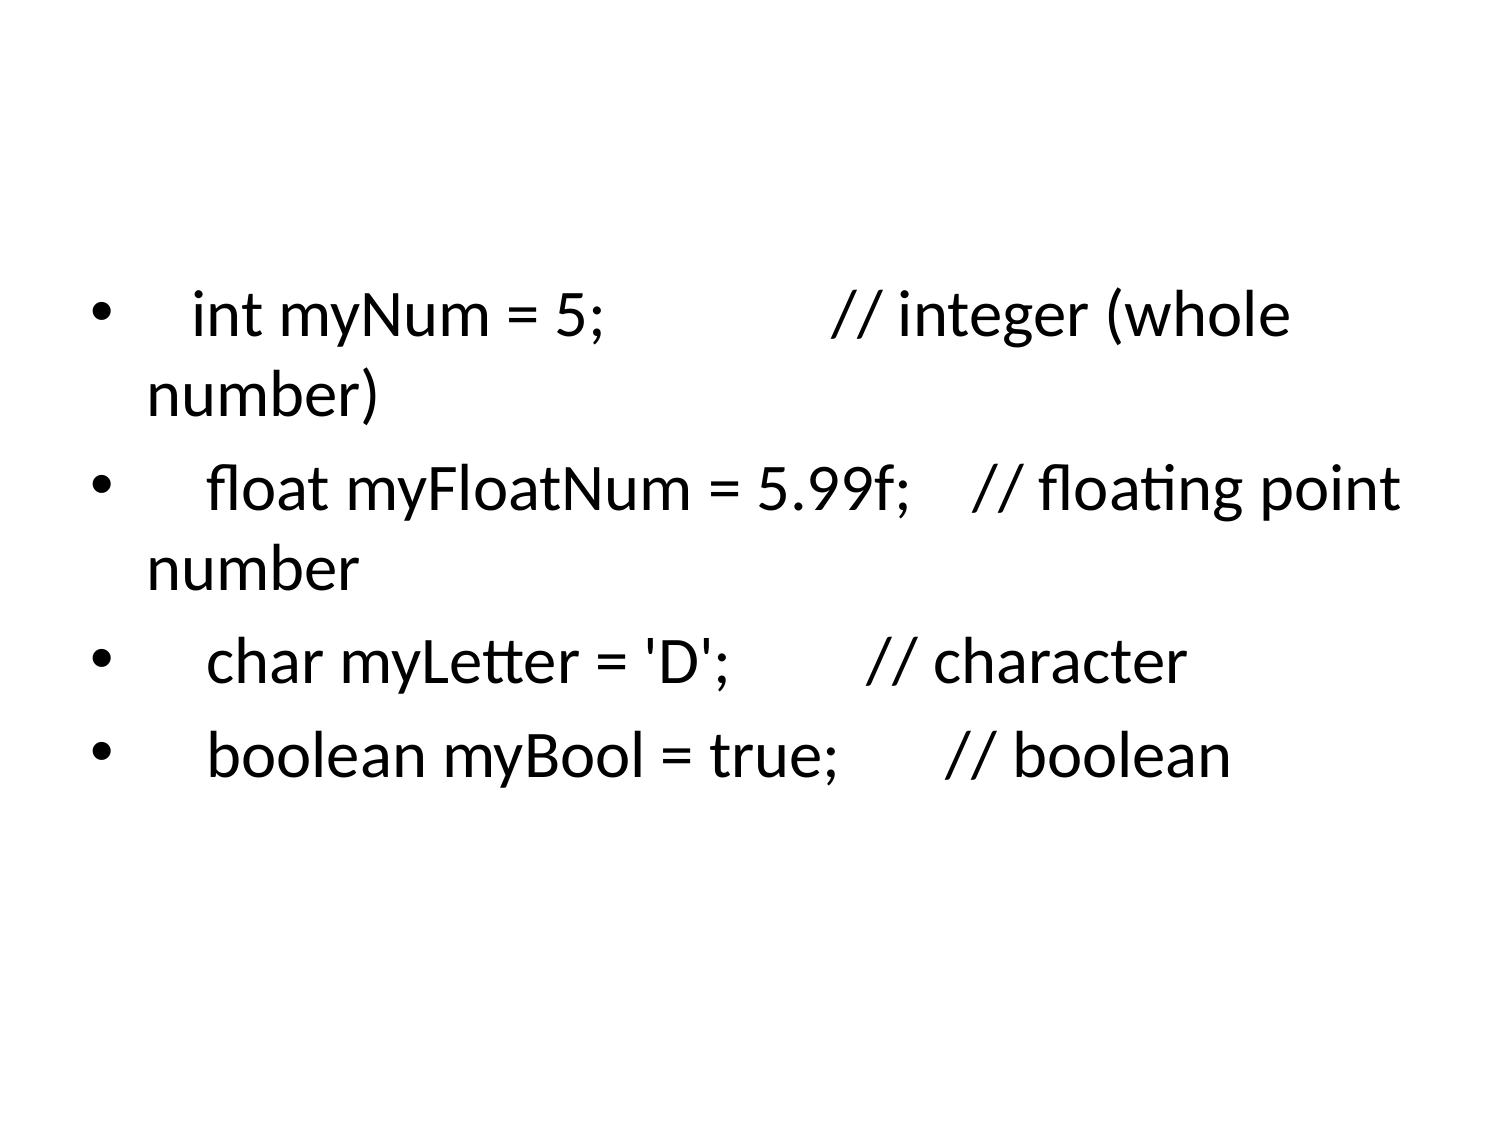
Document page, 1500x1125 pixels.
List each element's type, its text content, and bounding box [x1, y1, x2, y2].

list int myNum = 5; // integer (whole number) float myFloatNum = 5.99f; // floating point number char myLetter = 'D'; // character boolean myBool = true; // boolean [75, 262, 1425, 1005]
